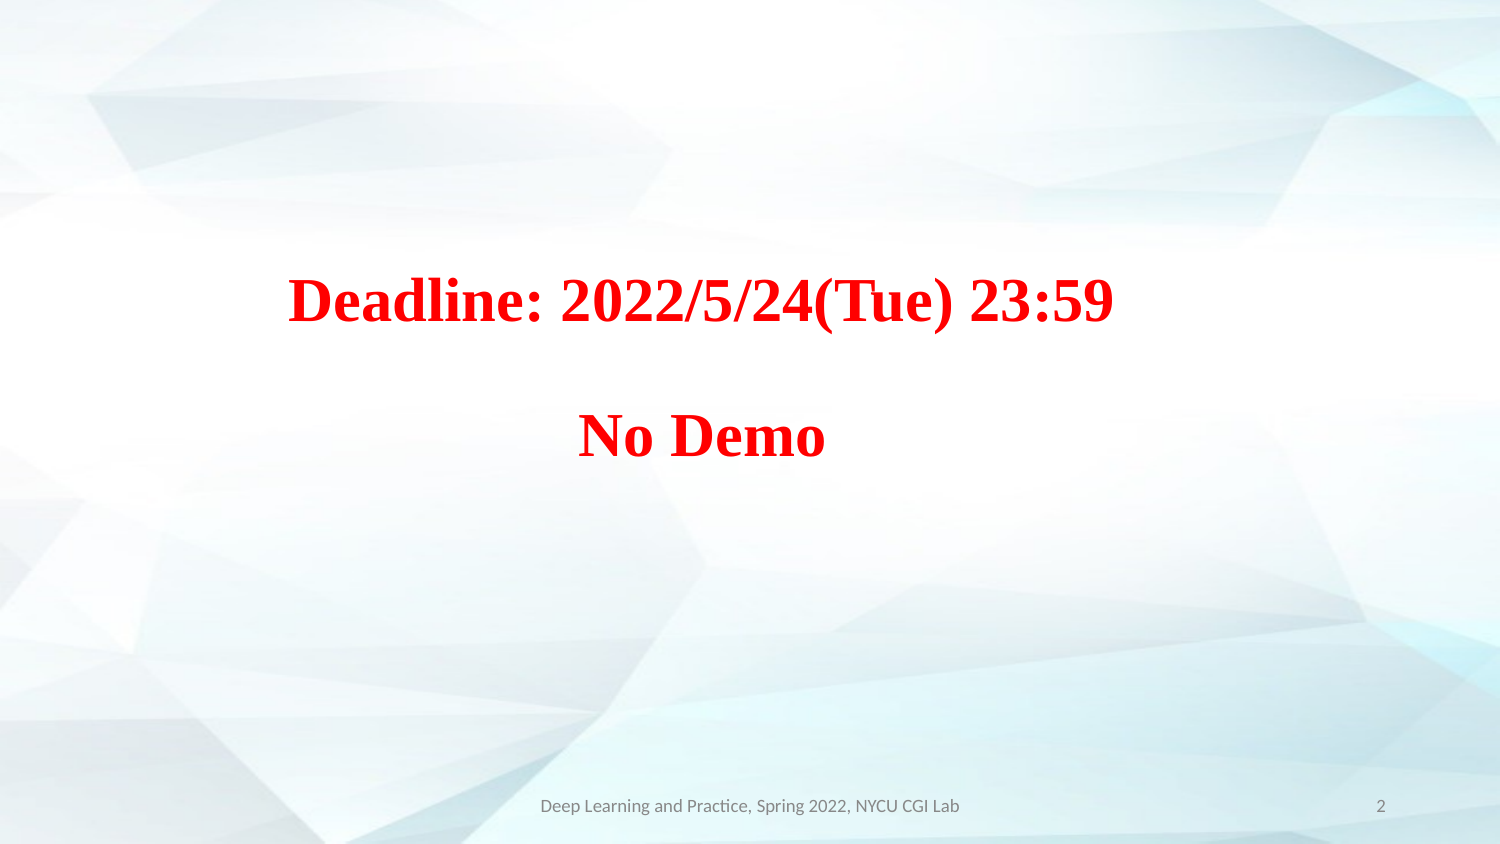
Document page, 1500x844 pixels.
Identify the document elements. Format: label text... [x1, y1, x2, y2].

title Deadline: 2022/5/24(Tue) 23:59 No Demo [71, 323, 1333, 618]
footer Deep Learning and Practice, Spring 2022, NYCU CGI Lab [496, 782, 1004, 827]
slide_number ‹#› [1059, 782, 1397, 827]
picture [0, 0, 1500, 844]
